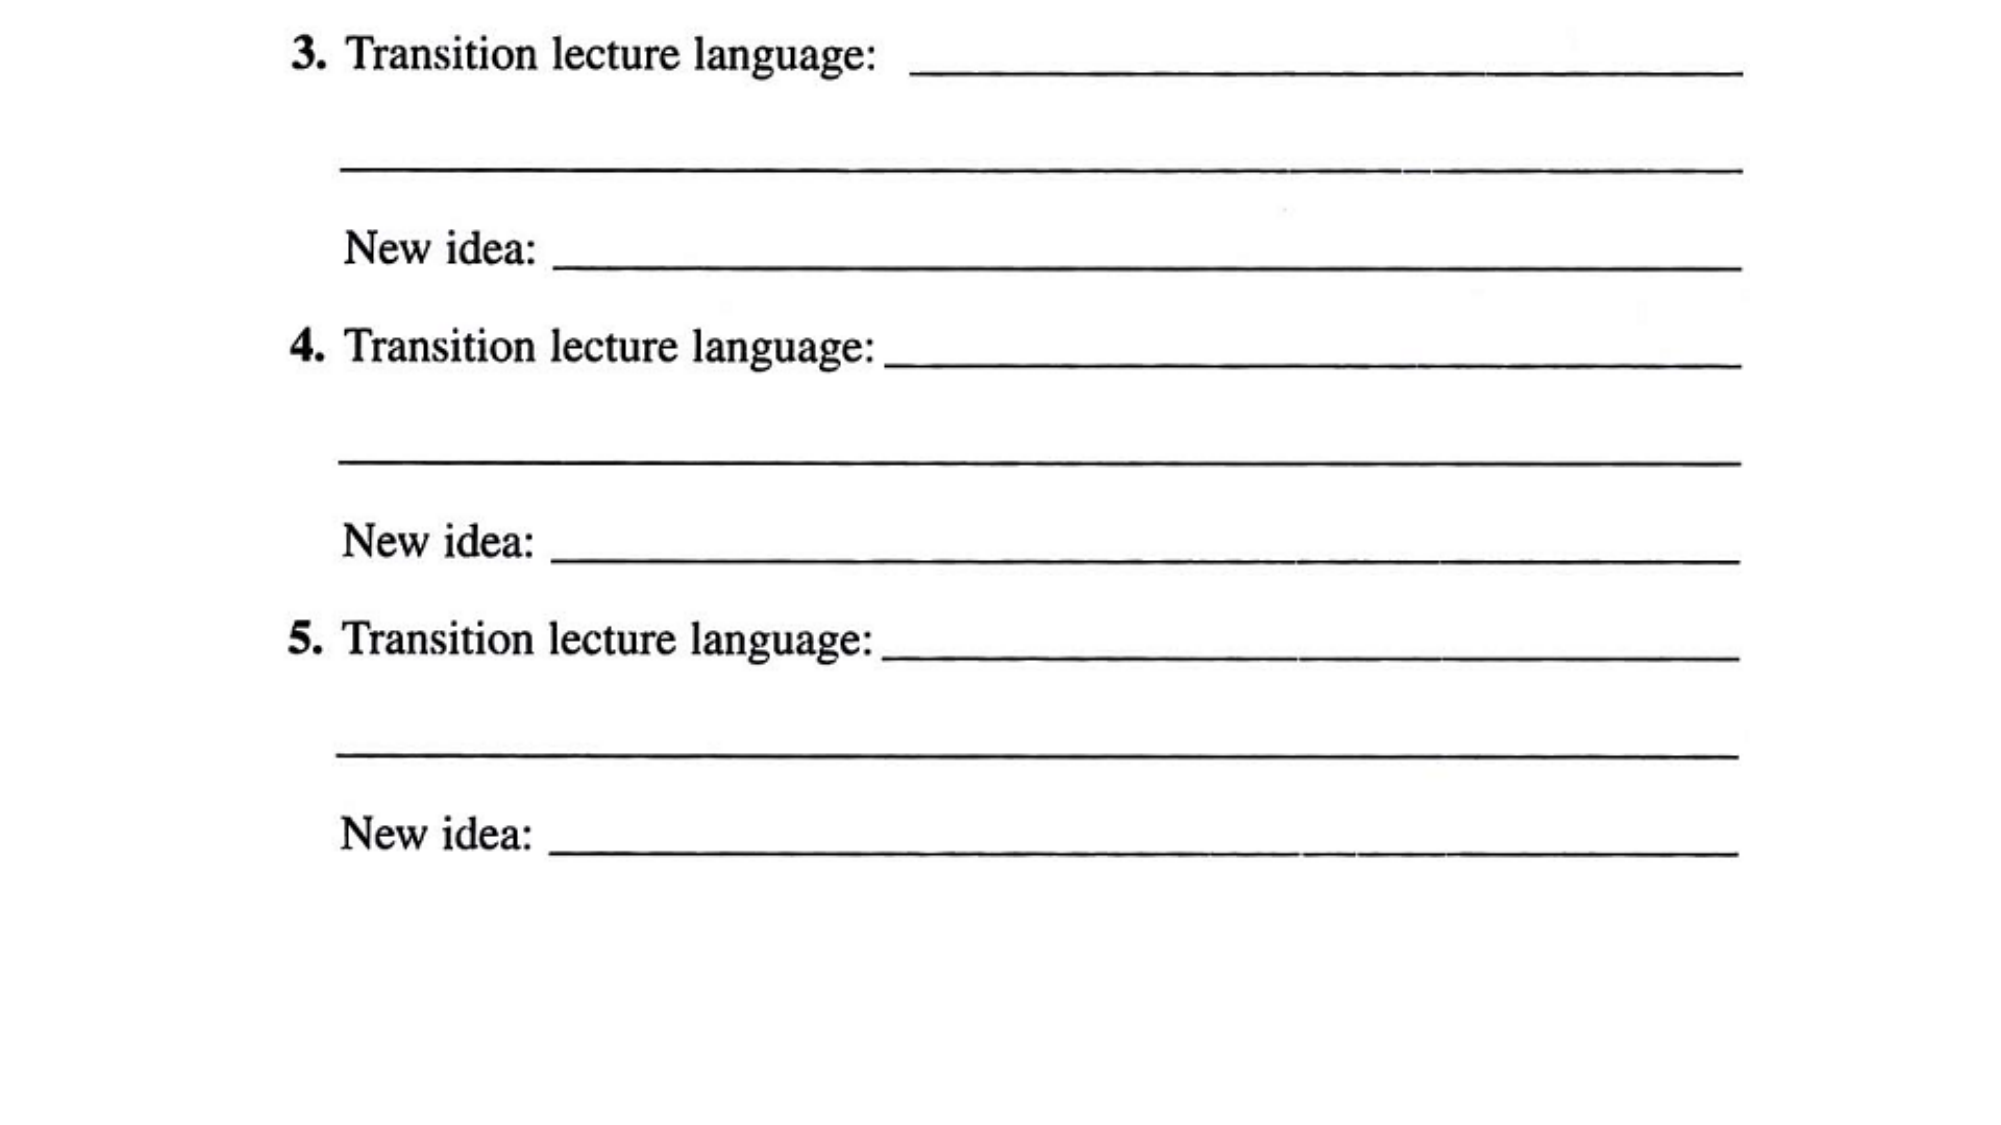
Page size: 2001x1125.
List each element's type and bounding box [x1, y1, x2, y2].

picture [249, 0, 1750, 892]
